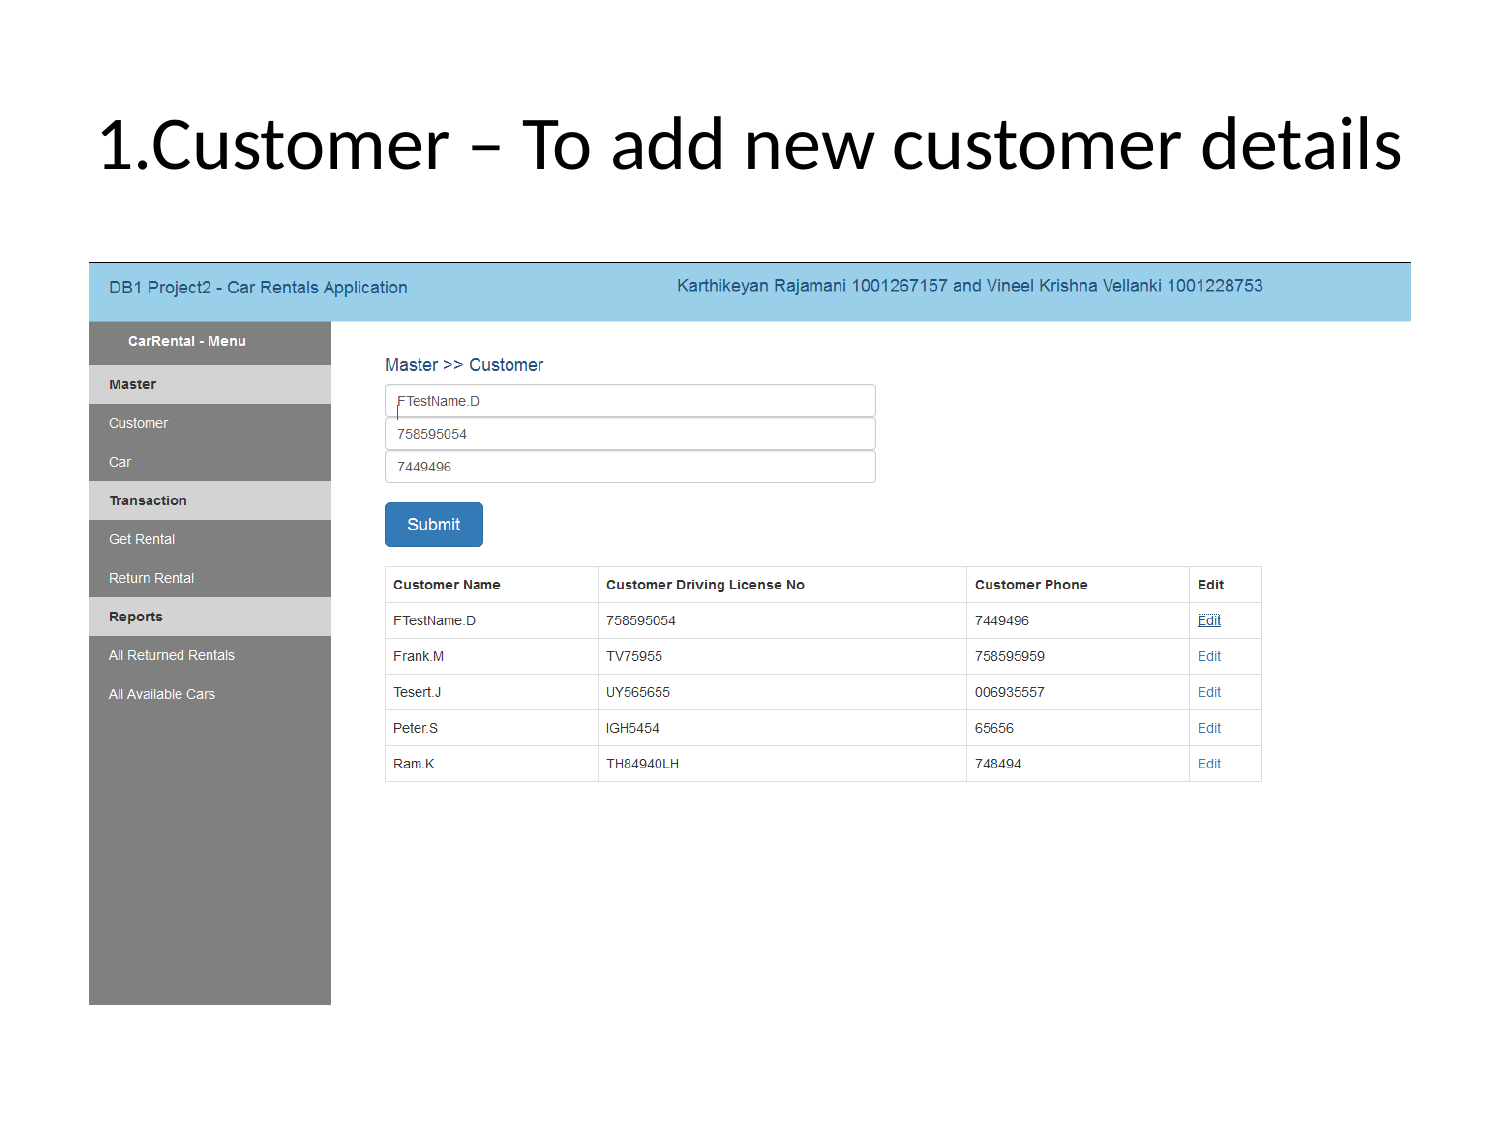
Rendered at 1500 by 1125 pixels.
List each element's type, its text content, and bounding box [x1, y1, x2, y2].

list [89, 262, 1411, 1006]
title 1.Customer – To add new customer details [75, 45, 1425, 233]
